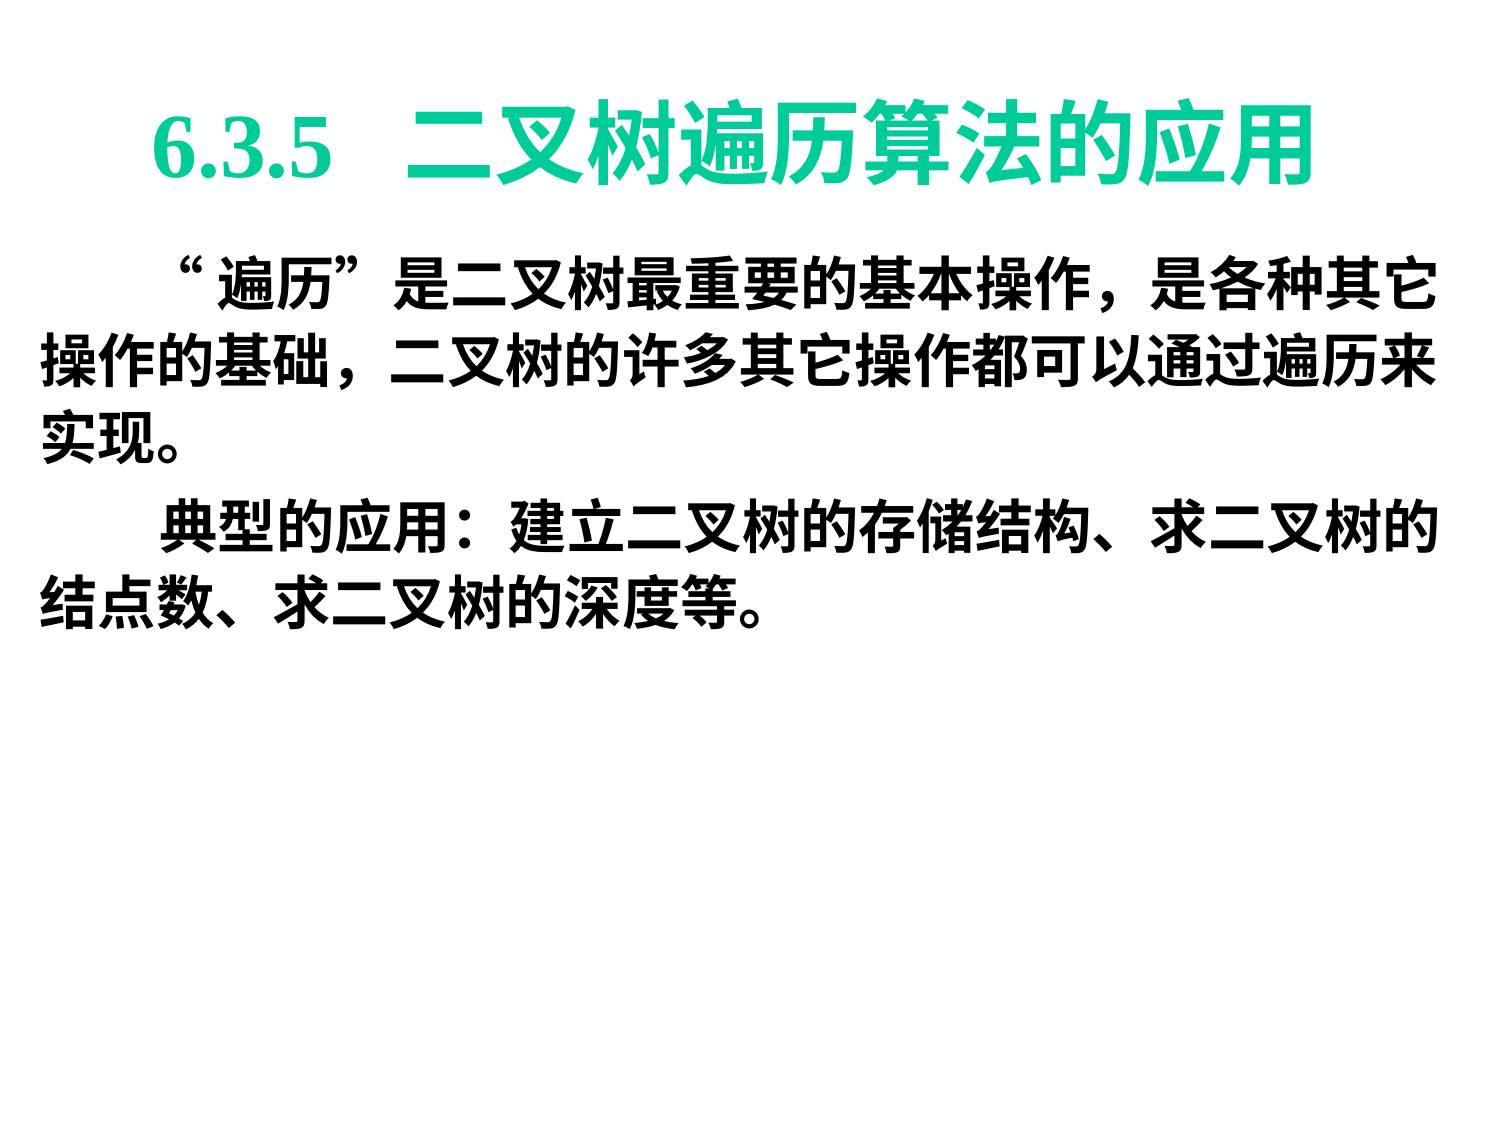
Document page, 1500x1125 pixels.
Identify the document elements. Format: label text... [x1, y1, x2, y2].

text_box “遍历”是二叉树最重要的基本操作，是各种其它操作的基础，二叉树的许多其它操作都可以通过遍历来实现。 典型的应用：建立二叉树的存储结构、求二叉树的结点数、求二叉树的深度等。 [24, 232, 1471, 644]
title 6.3.5 二叉树遍历算法的应用 [100, 77, 1372, 204]
